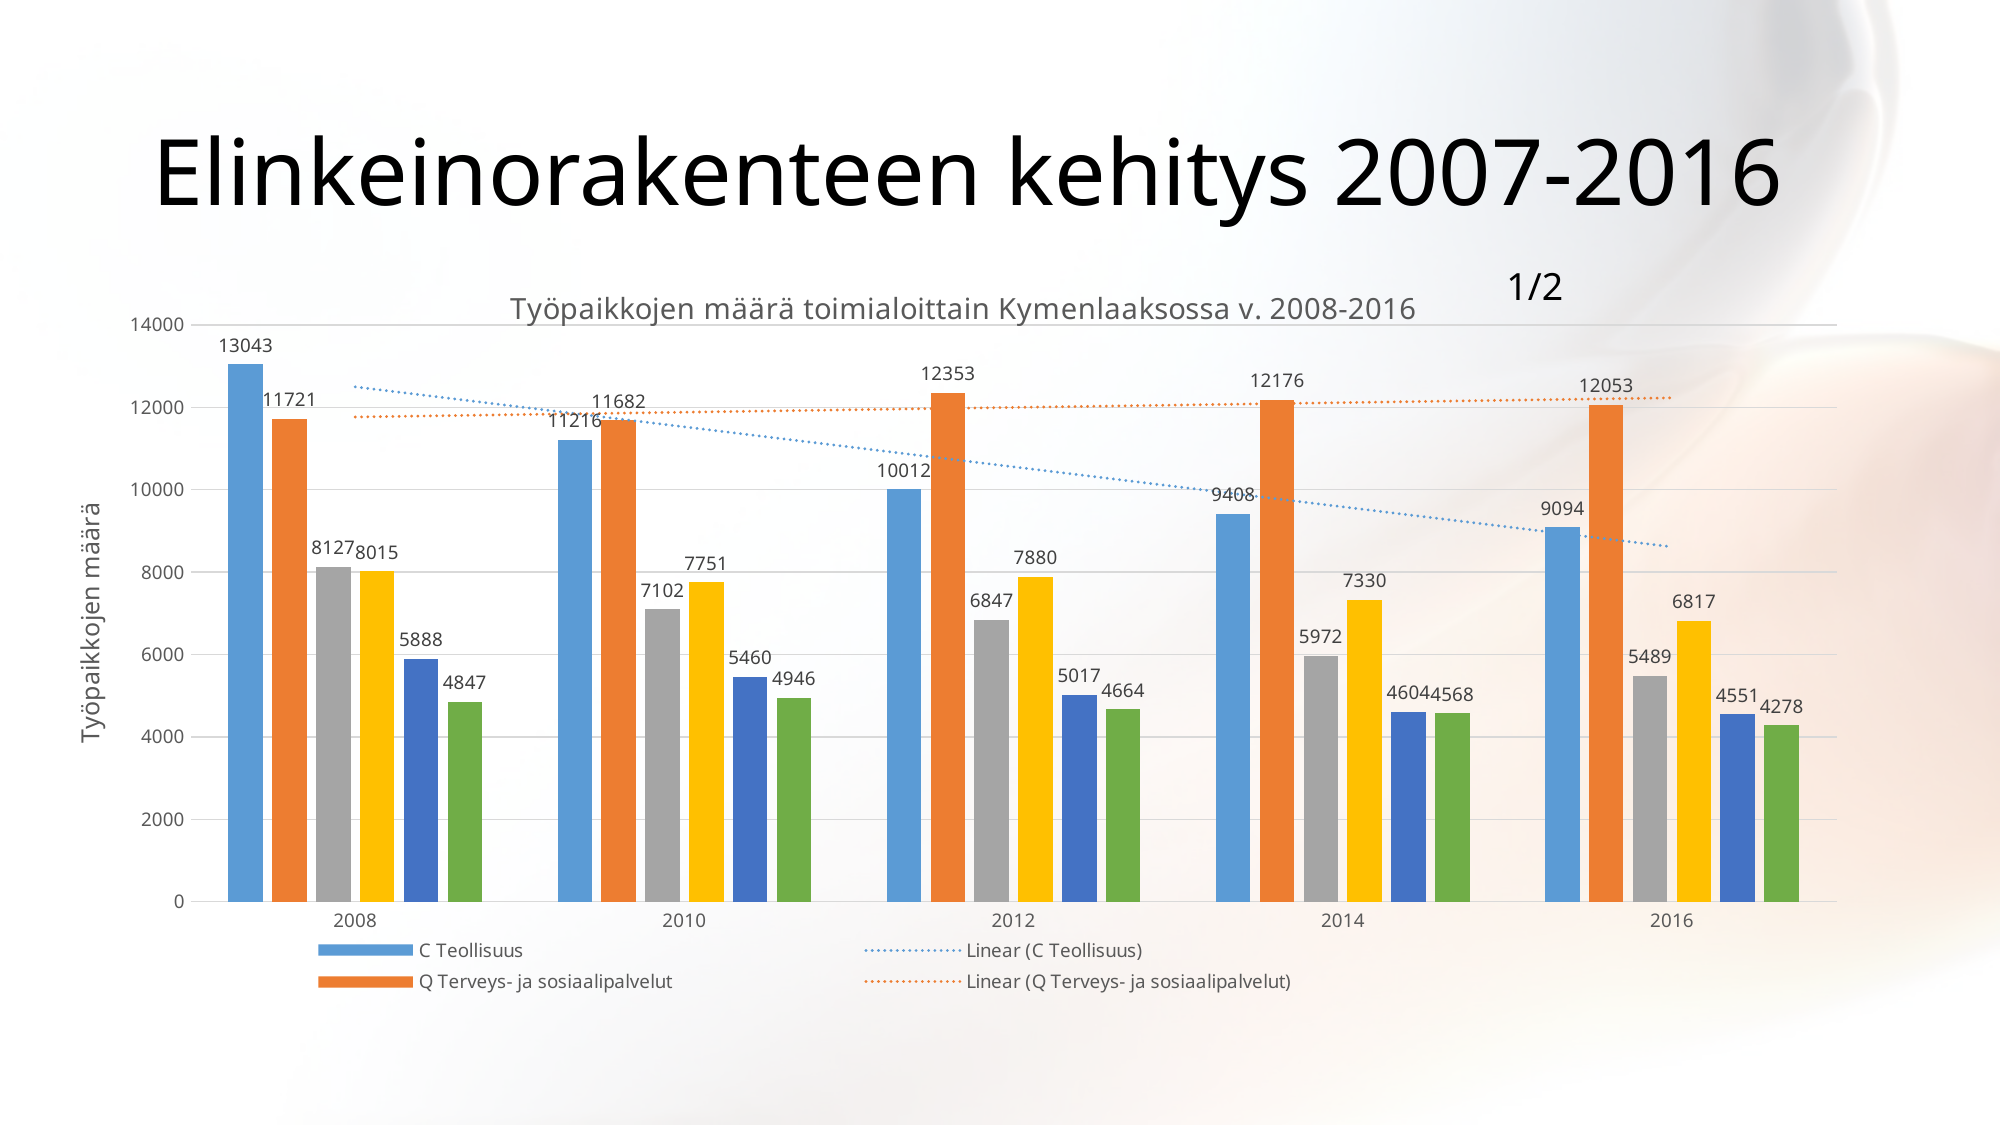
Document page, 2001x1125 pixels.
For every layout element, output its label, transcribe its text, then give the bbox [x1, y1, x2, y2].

chart [65, 255, 1863, 1014]
title Elinkeinorakenteen kehitys 2007-2016 [137, 59, 1863, 255]
